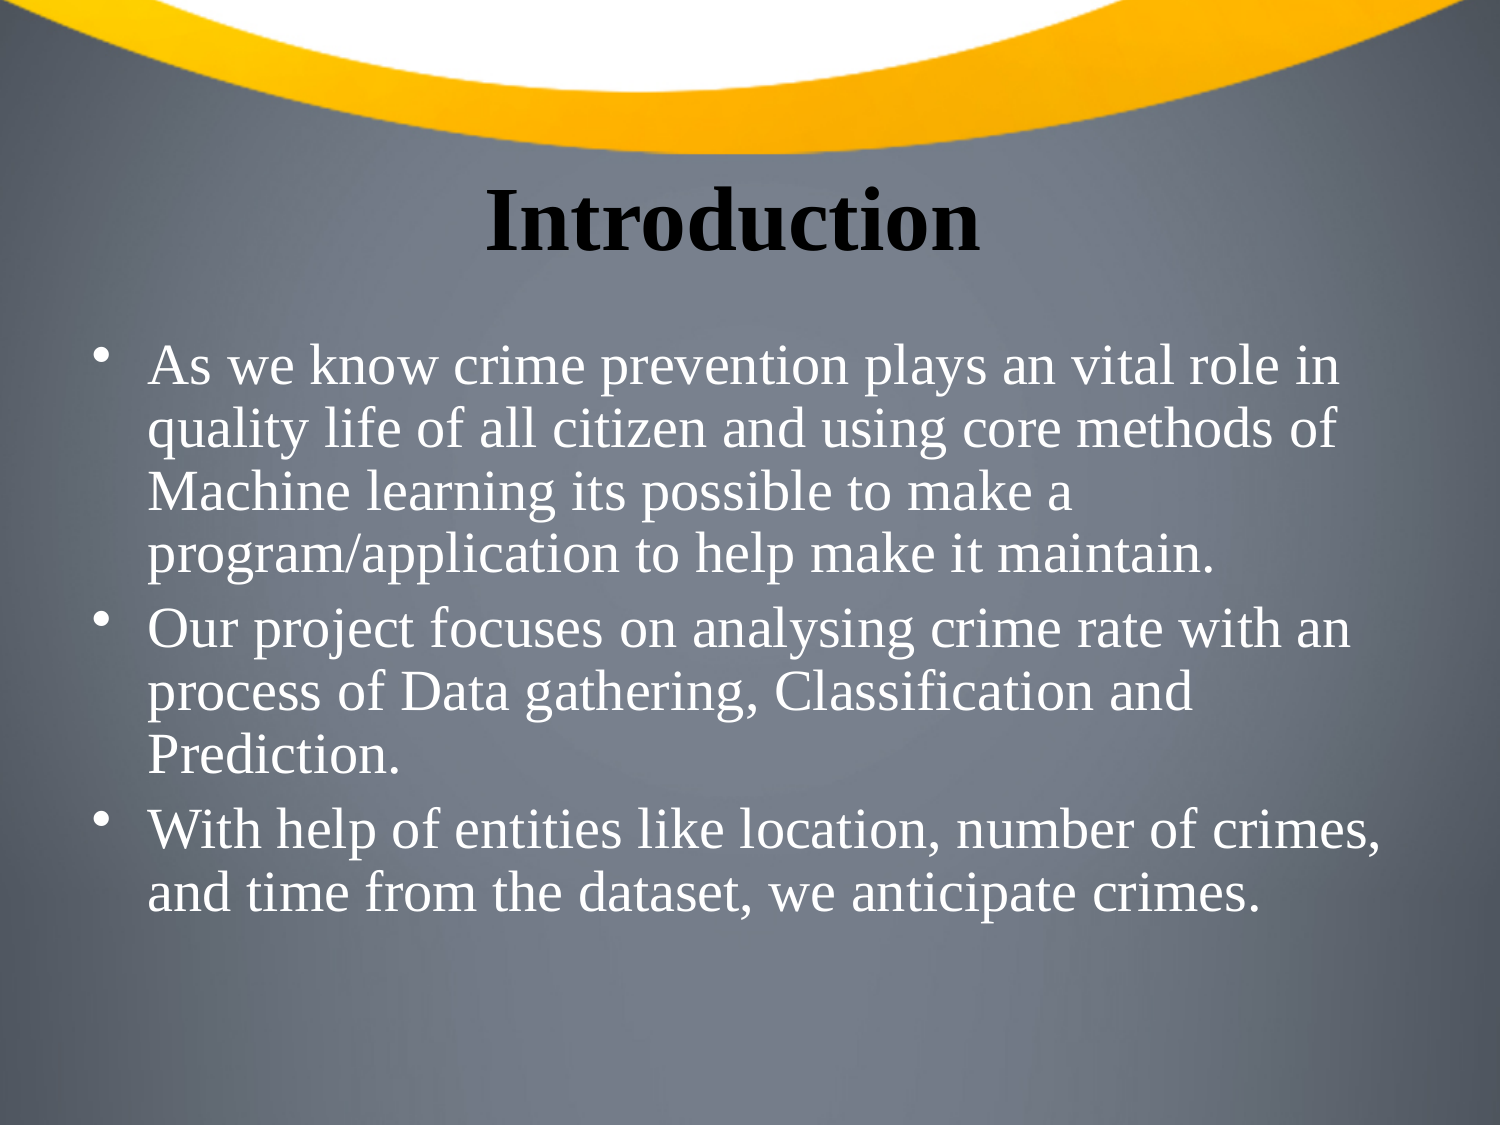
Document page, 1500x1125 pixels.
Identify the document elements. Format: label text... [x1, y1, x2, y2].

picture [0, 0, 1500, 1125]
list As we know crime prevention plays an vital role in quality life of all citizen and using core methods of Machine learning its possible to make a program/application to help make it maintain. Our project focuses on analysing crime rate with an process of Data gathering, Classification and Prediction. With help of entities like location, number of crimes, and time from the dataset, we anticipate crimes. [76, 326, 1471, 1125]
title Introduction [135, 137, 1317, 291]
